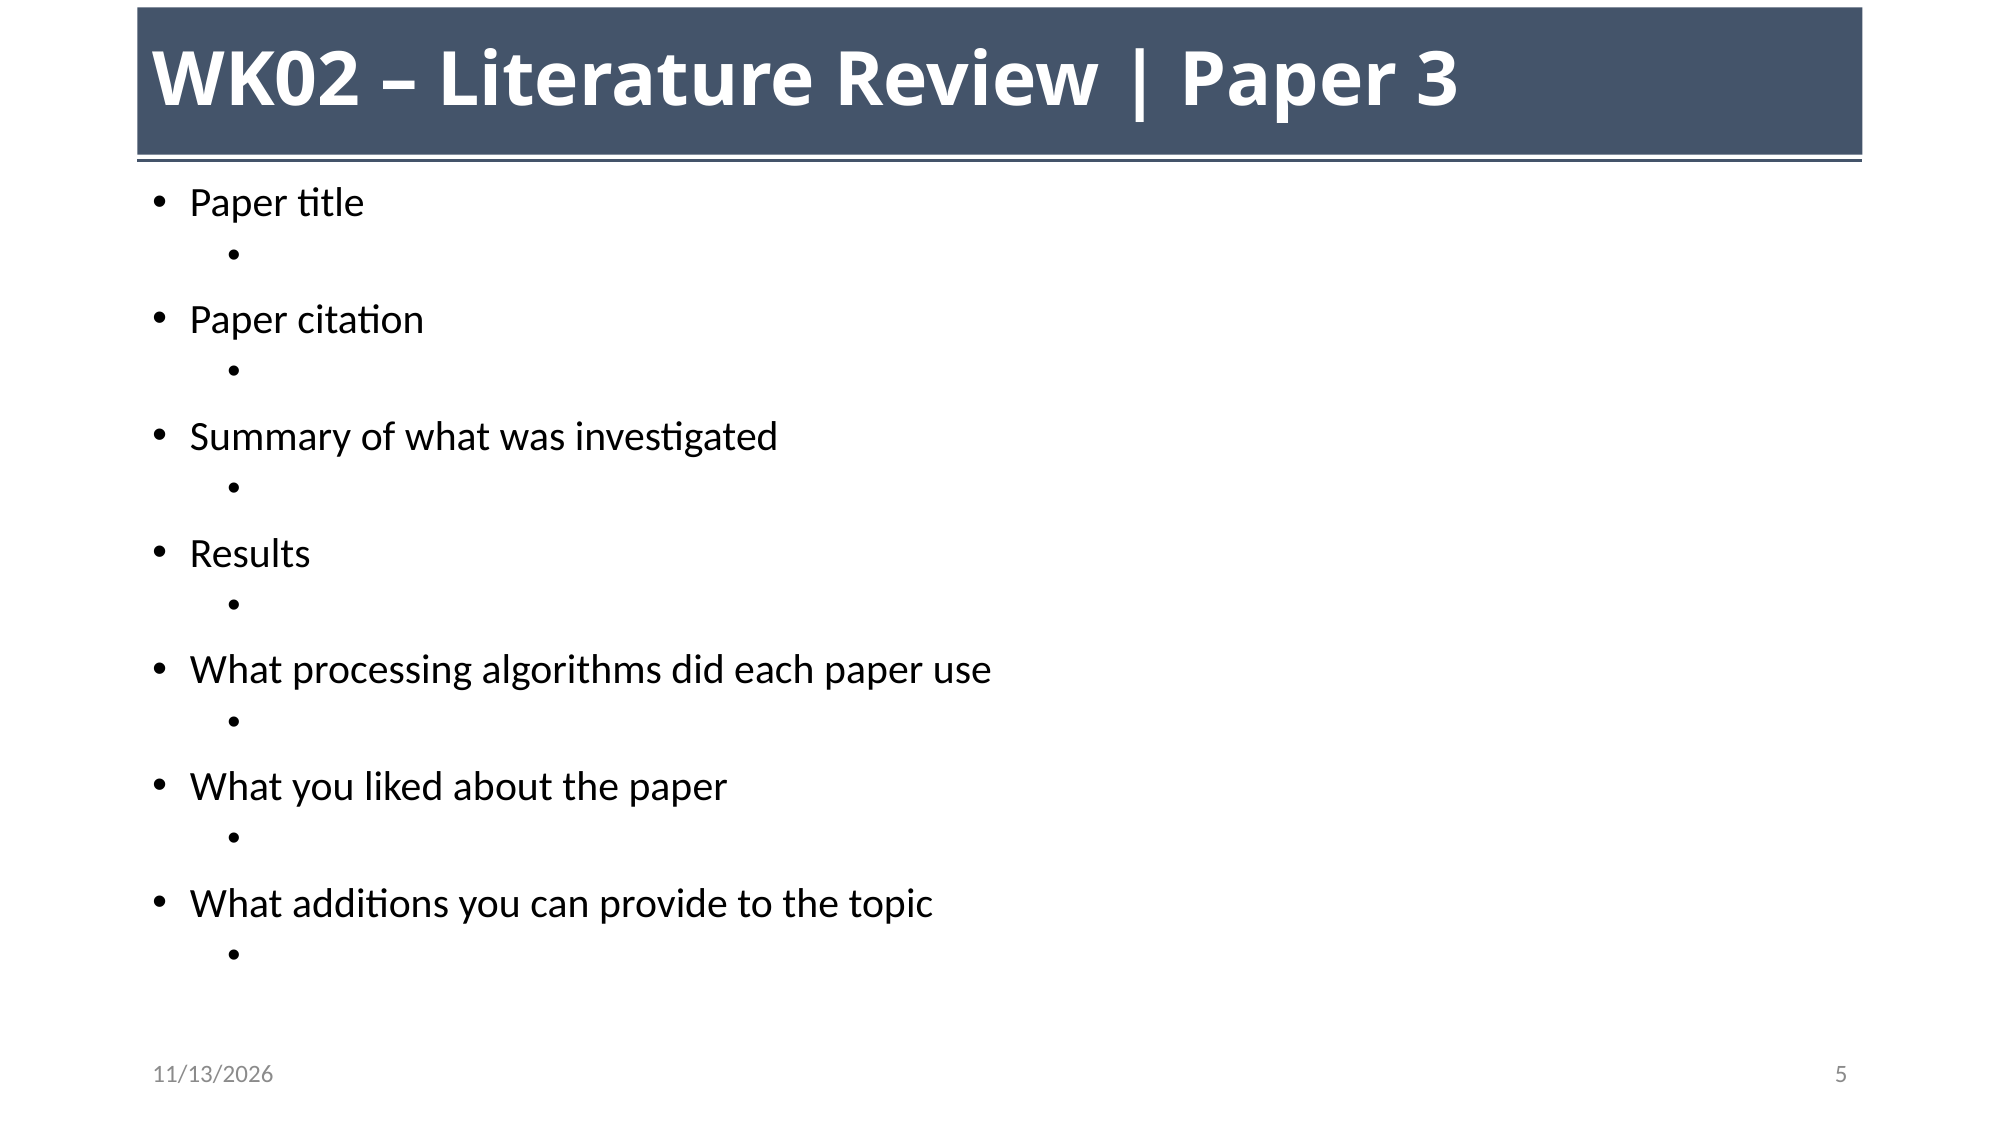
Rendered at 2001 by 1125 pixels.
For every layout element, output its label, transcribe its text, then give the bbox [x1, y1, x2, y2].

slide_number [137, 1042, 588, 1103]
list Paper title Paper citation Summary of what was investigated Results What processing algorithms did each paper use What you liked about the paper What additions you can provide to the topic [137, 173, 1863, 1014]
title WK02 – Literature Review | Paper 3 [137, 7, 1863, 155]
slide_number 5 [1412, 1042, 1863, 1103]
